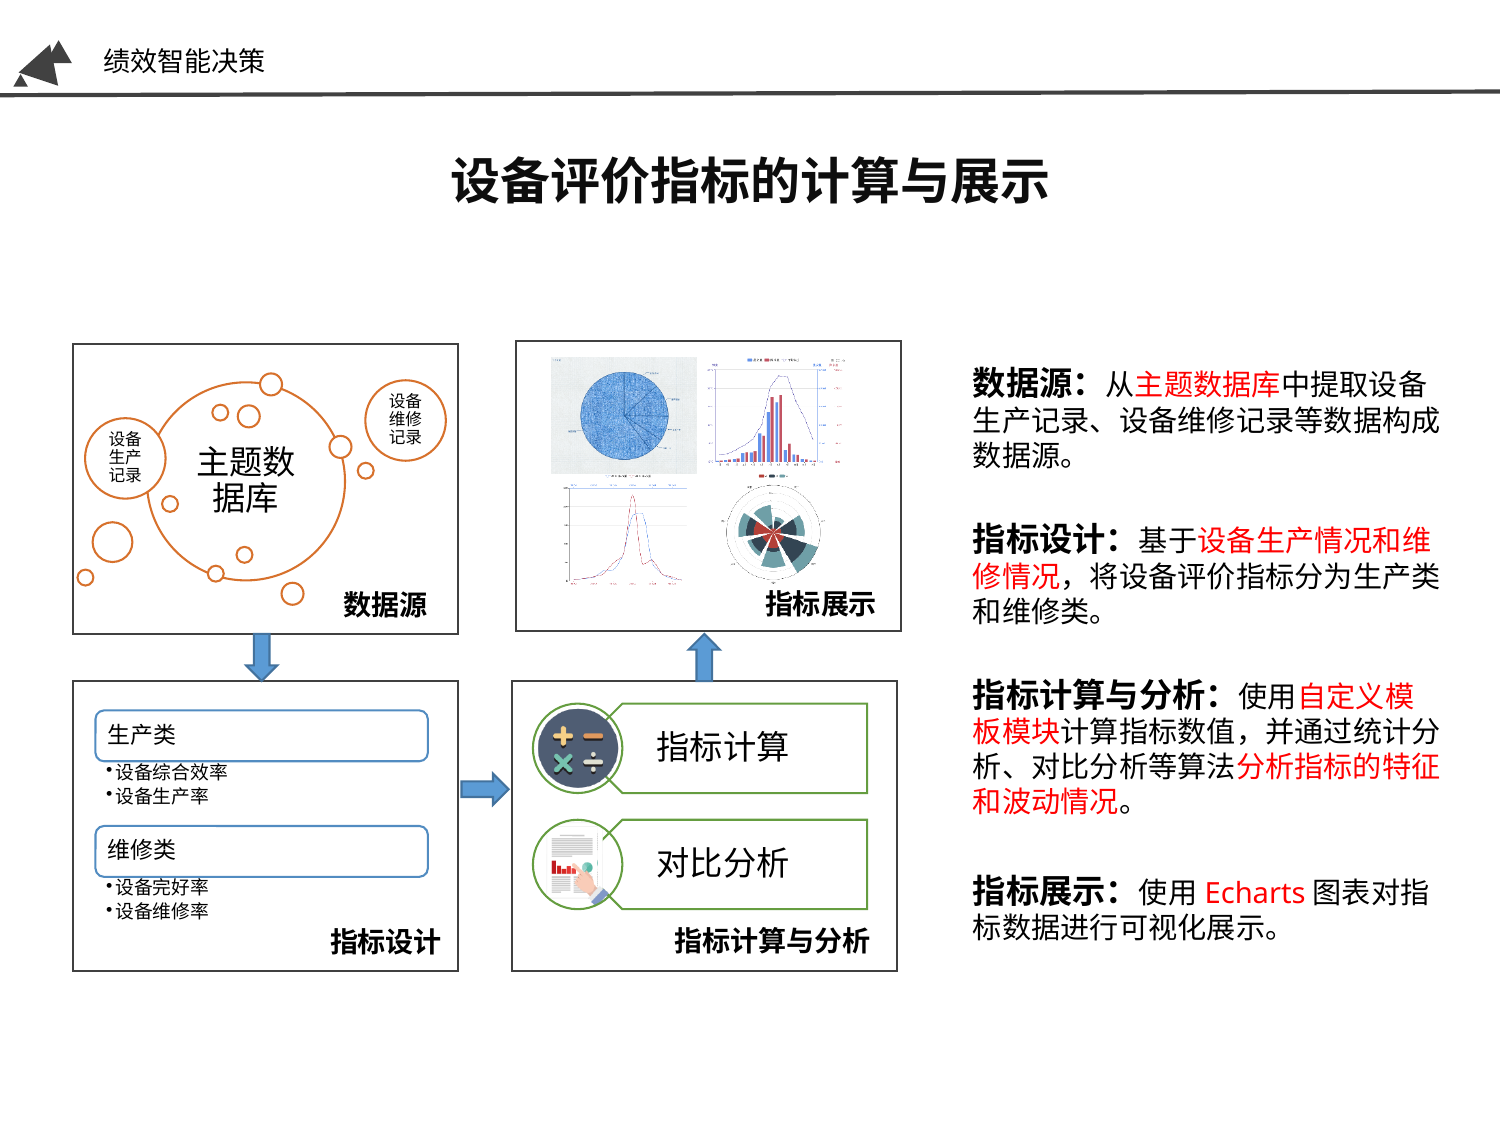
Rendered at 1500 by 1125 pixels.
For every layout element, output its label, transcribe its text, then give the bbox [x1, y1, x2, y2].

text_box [29, 341, 1456, 972]
title 绩效智能决策 [88, 31, 1397, 96]
text_box 设备评价指标的计算与展示 [427, 142, 1072, 217]
